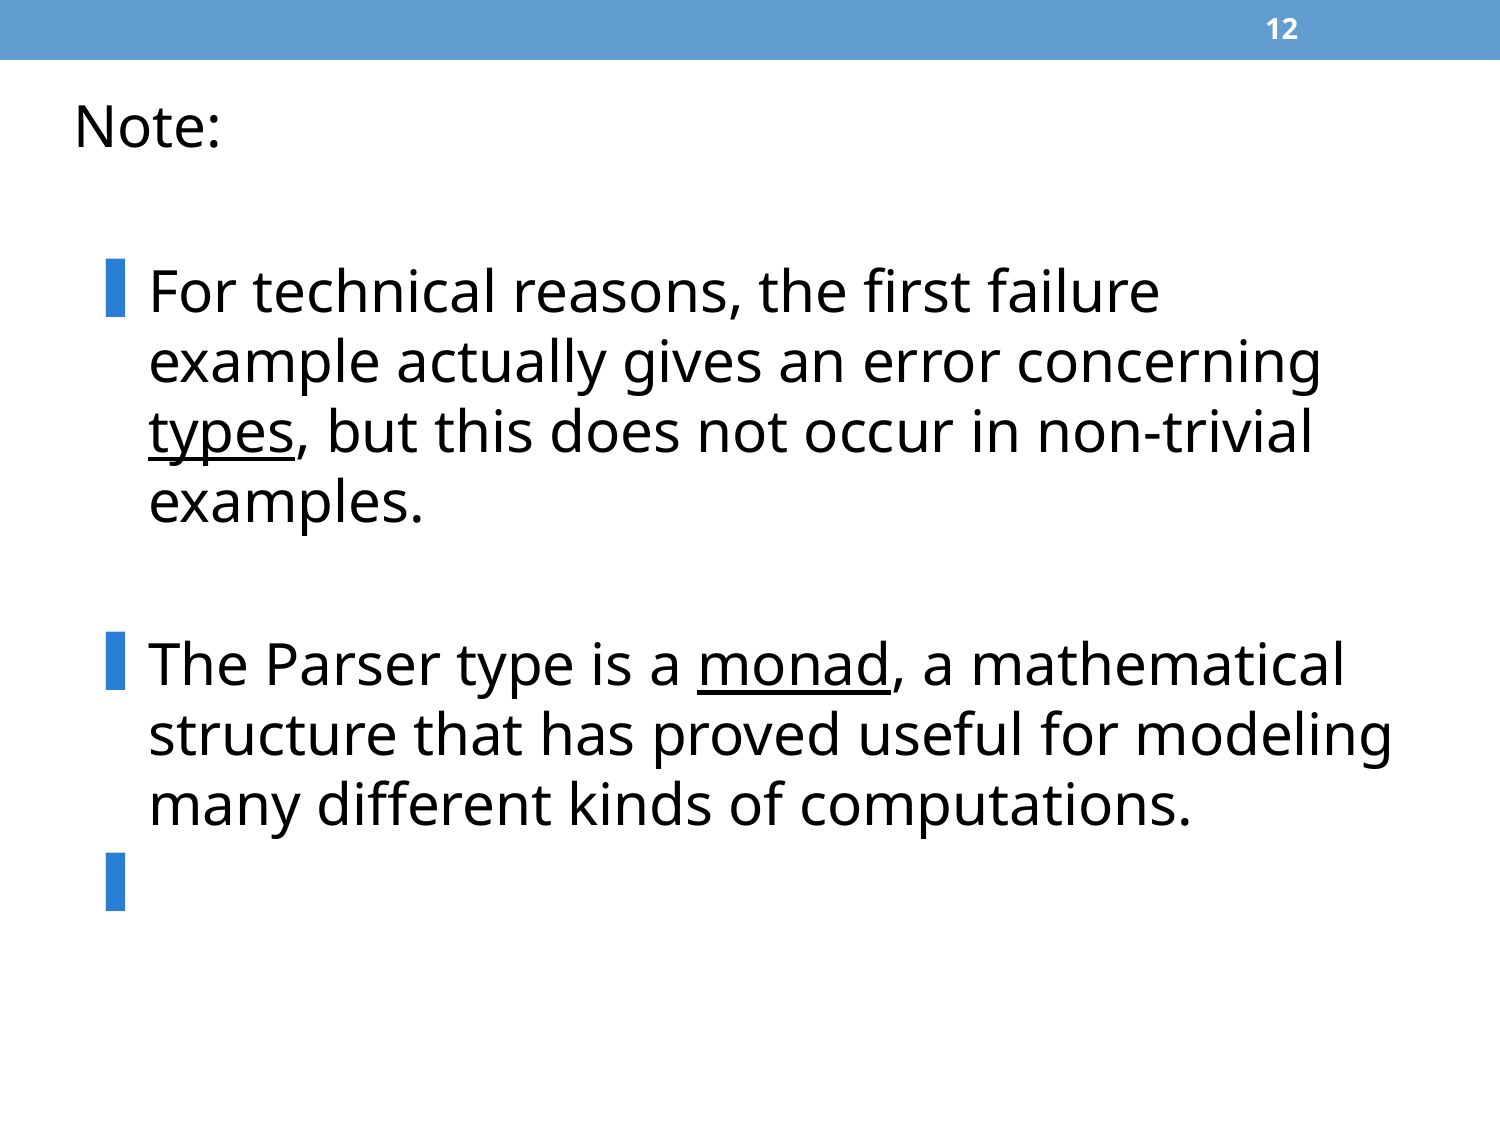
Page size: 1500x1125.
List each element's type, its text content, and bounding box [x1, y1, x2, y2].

text_box For technical reasons, the first failure example actually gives an error concerning types, but this does not occur in non-trivial examples. The Parser type is a monad, a mathematical structure that has proved useful for modeling many different kinds of computations. The library file Parsing is available on the web from the Programming in Haskell home page. [77, 246, 1419, 1037]
text_box Note: [58, 81, 238, 167]
slide_number 11 [1250, 3, 1425, 57]
